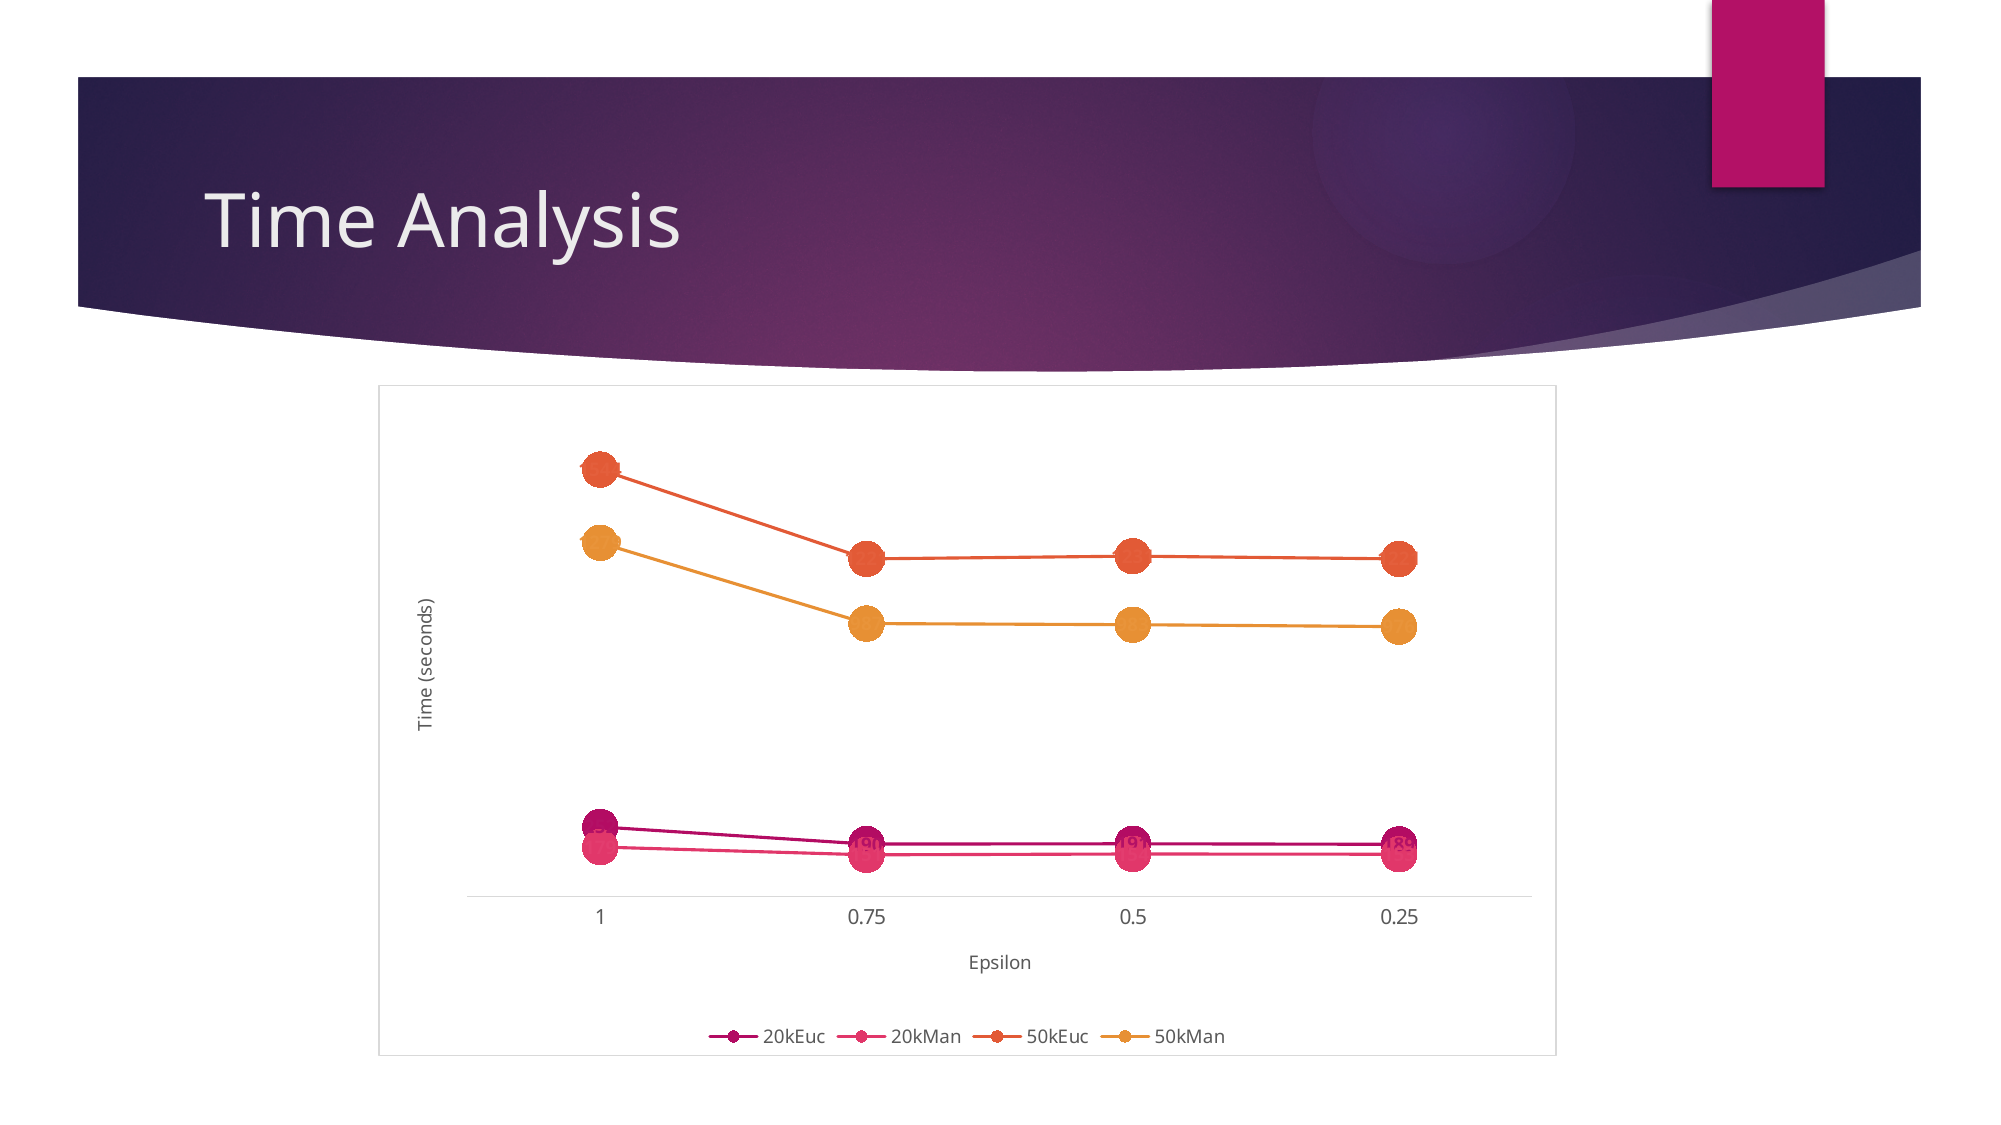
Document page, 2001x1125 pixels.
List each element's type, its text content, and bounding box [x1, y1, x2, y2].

chart [378, 384, 1557, 1057]
title Time Analysis [189, 159, 1627, 276]
